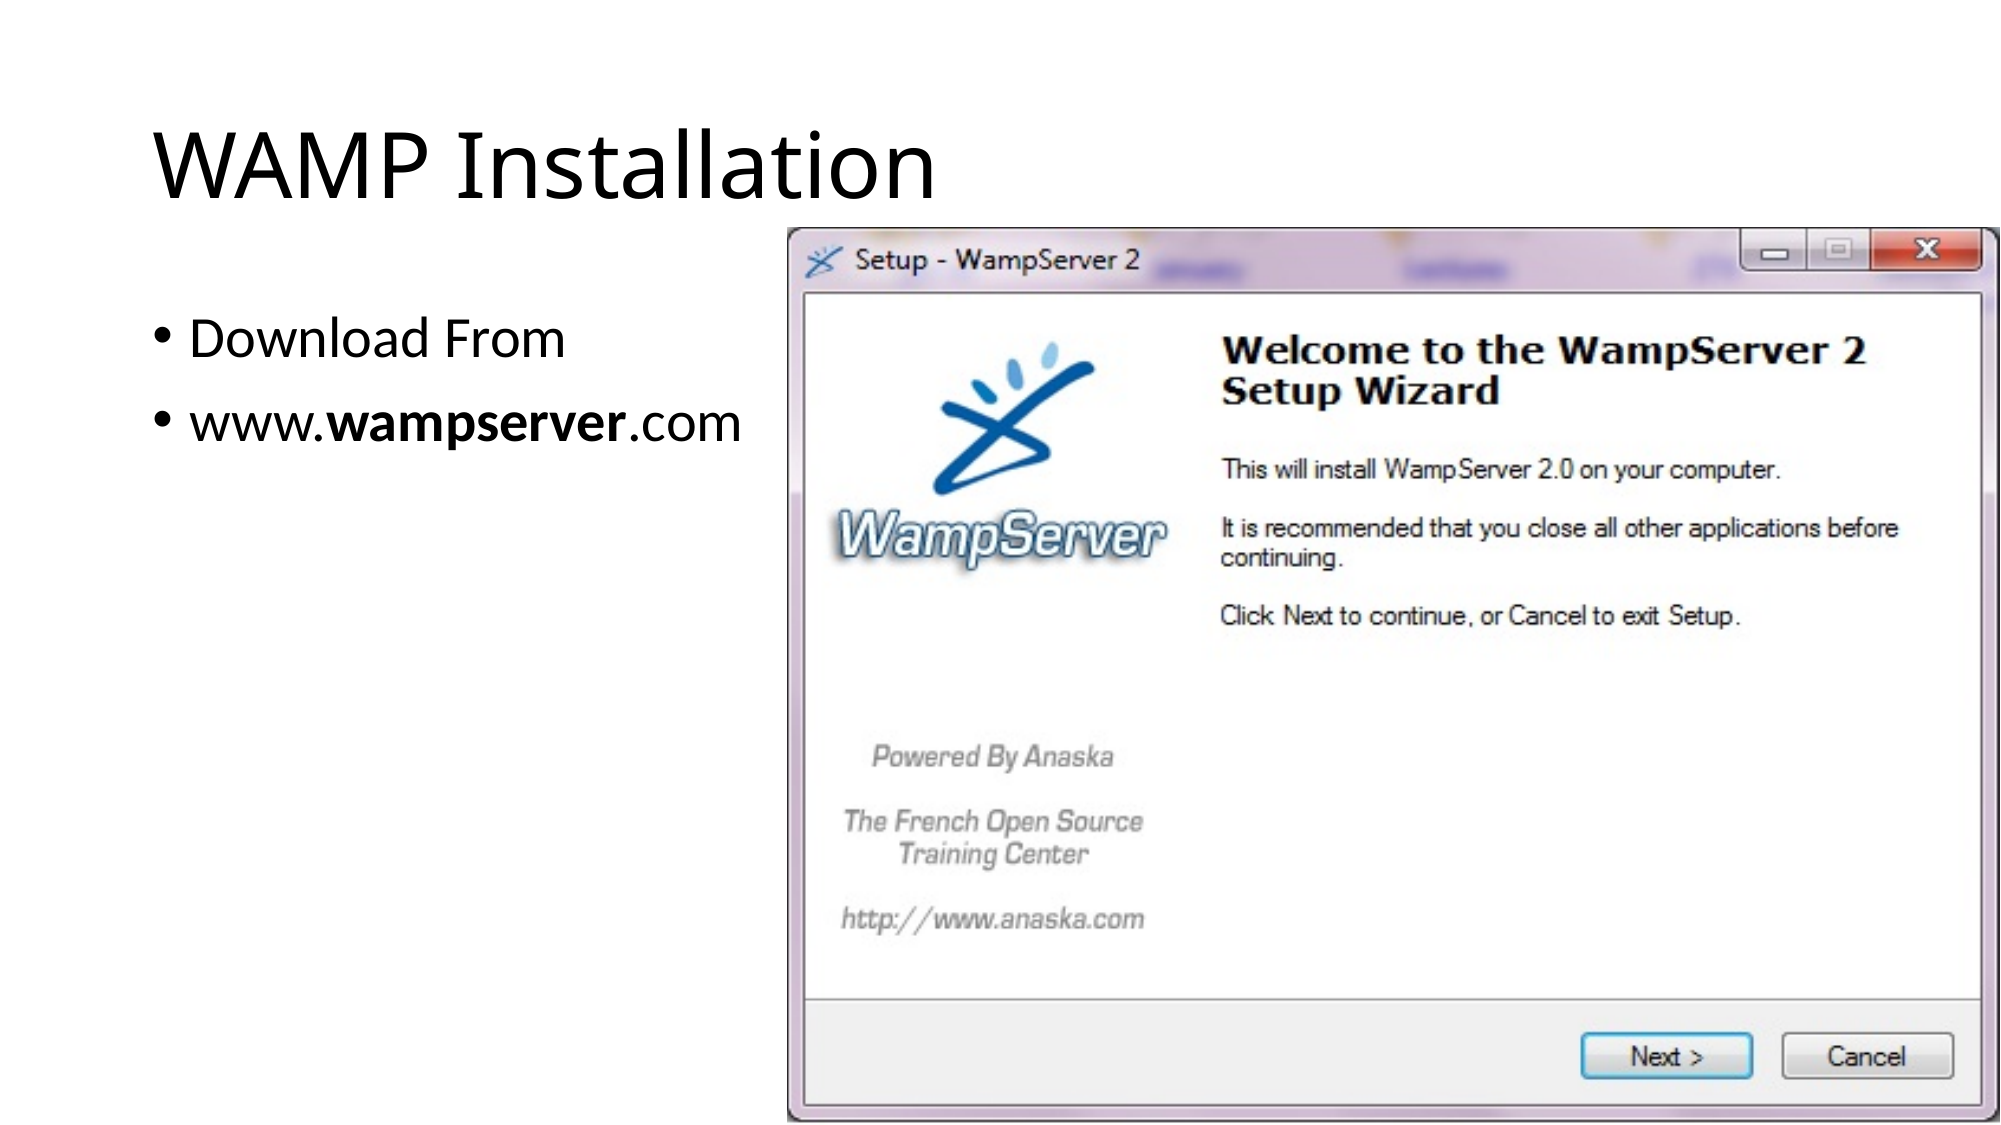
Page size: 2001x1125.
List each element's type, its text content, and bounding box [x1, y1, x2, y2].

list Download From www.wampserver.com [137, 299, 787, 1014]
picture [787, 227, 2000, 1125]
title WAMP Installation [137, 59, 1863, 278]
